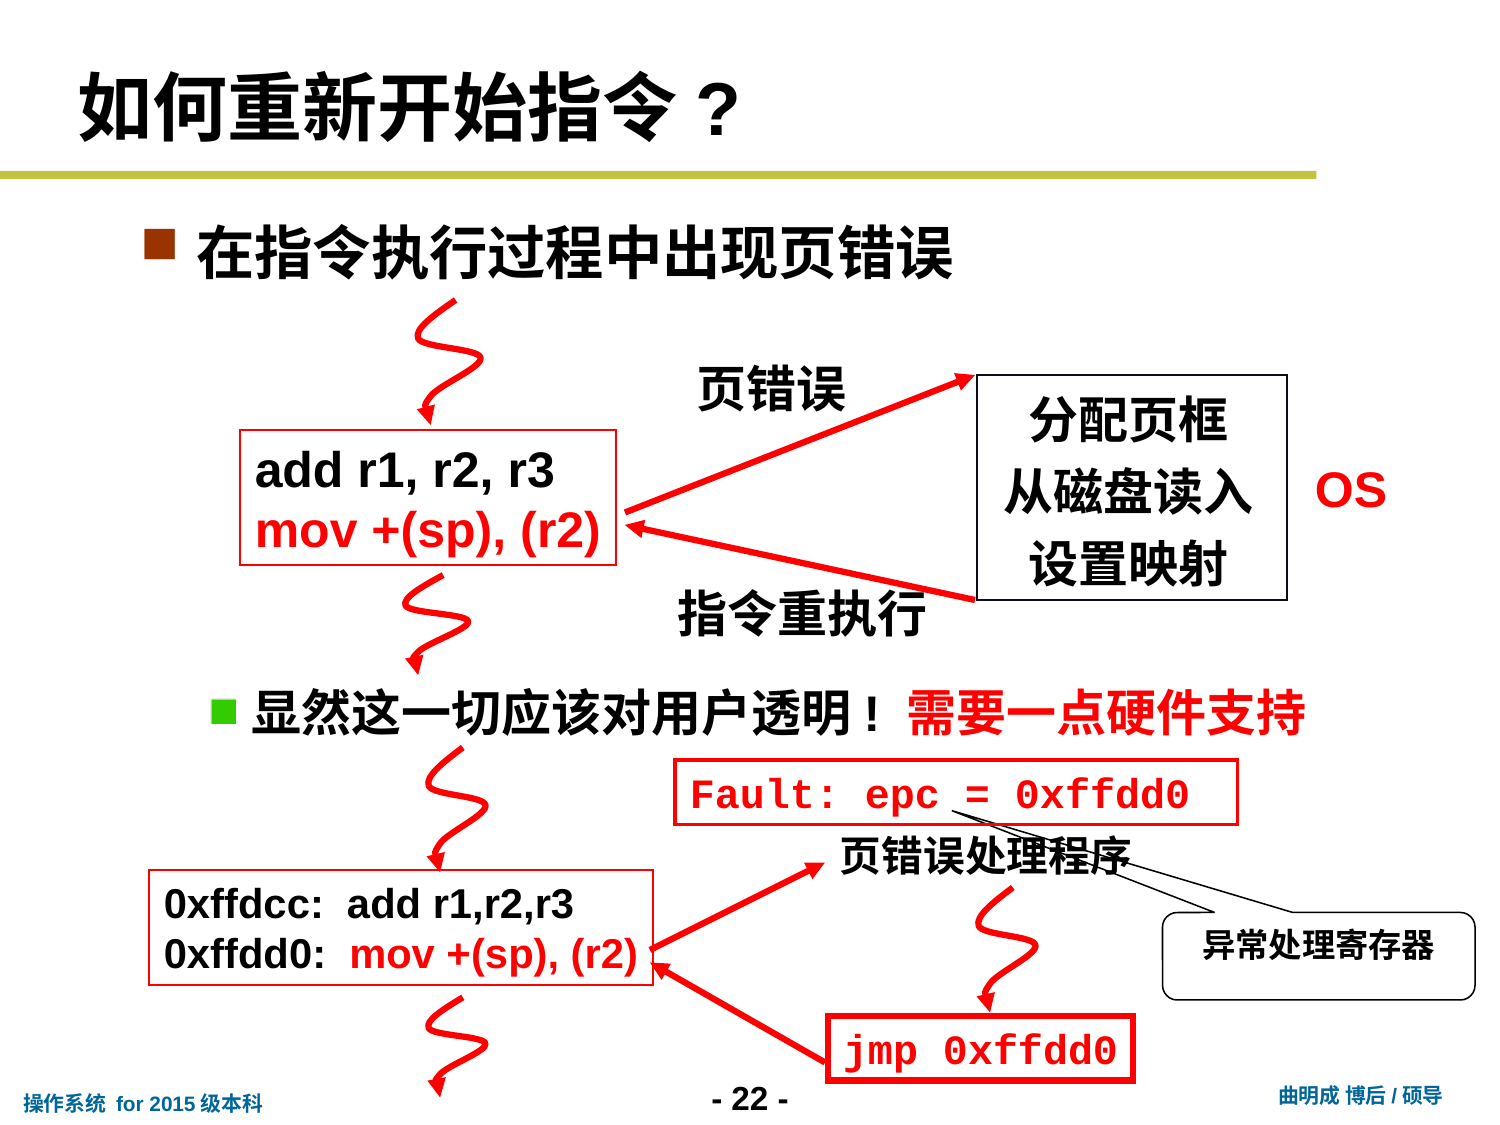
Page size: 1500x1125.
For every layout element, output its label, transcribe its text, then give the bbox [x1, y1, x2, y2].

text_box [161, 649, 1400, 750]
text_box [976, 367, 1403, 602]
text_box [654, 962, 826, 1063]
text_box jmp 0xffdd0 [828, 1015, 1134, 1081]
text_box 0xffdcc: add r1,r2,r3 0xffdd0: mov +(sp), (r2) [148, 869, 654, 985]
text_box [624, 349, 976, 513]
text_box [654, 862, 825, 949]
title 如何重新开始指令? [62, 50, 1413, 161]
text_box 异常处理寄存器 [1151, 888, 1476, 1000]
text_box [405, 574, 469, 648]
text_box [978, 887, 1036, 1013]
text_box 在指令执行过程中出现页错误 [125, 187, 1425, 330]
text_box 页错误处理程序 [825, 822, 1250, 888]
text_box Fault: epc = 0xffdd0 [675, 759, 1238, 825]
text_box add r1, r2, r3 mov +(sp), (r2) [240, 430, 617, 565]
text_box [624, 524, 976, 648]
text_box [428, 997, 486, 1098]
text_box [417, 299, 481, 426]
text_box [428, 758, 486, 869]
